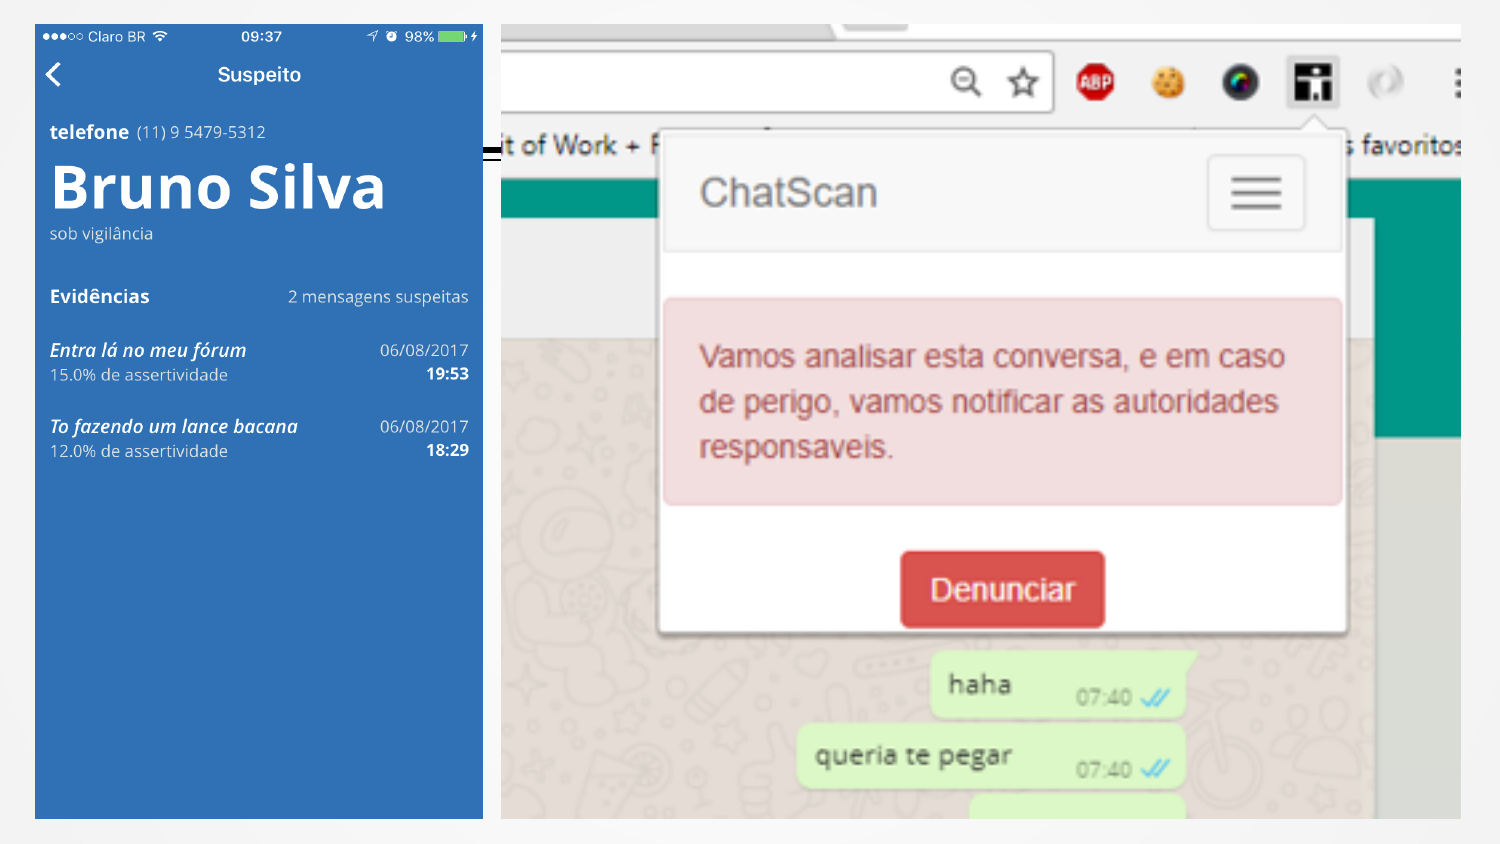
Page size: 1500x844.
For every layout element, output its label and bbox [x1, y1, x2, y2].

picture [35, 24, 483, 819]
picture [501, 24, 1461, 819]
